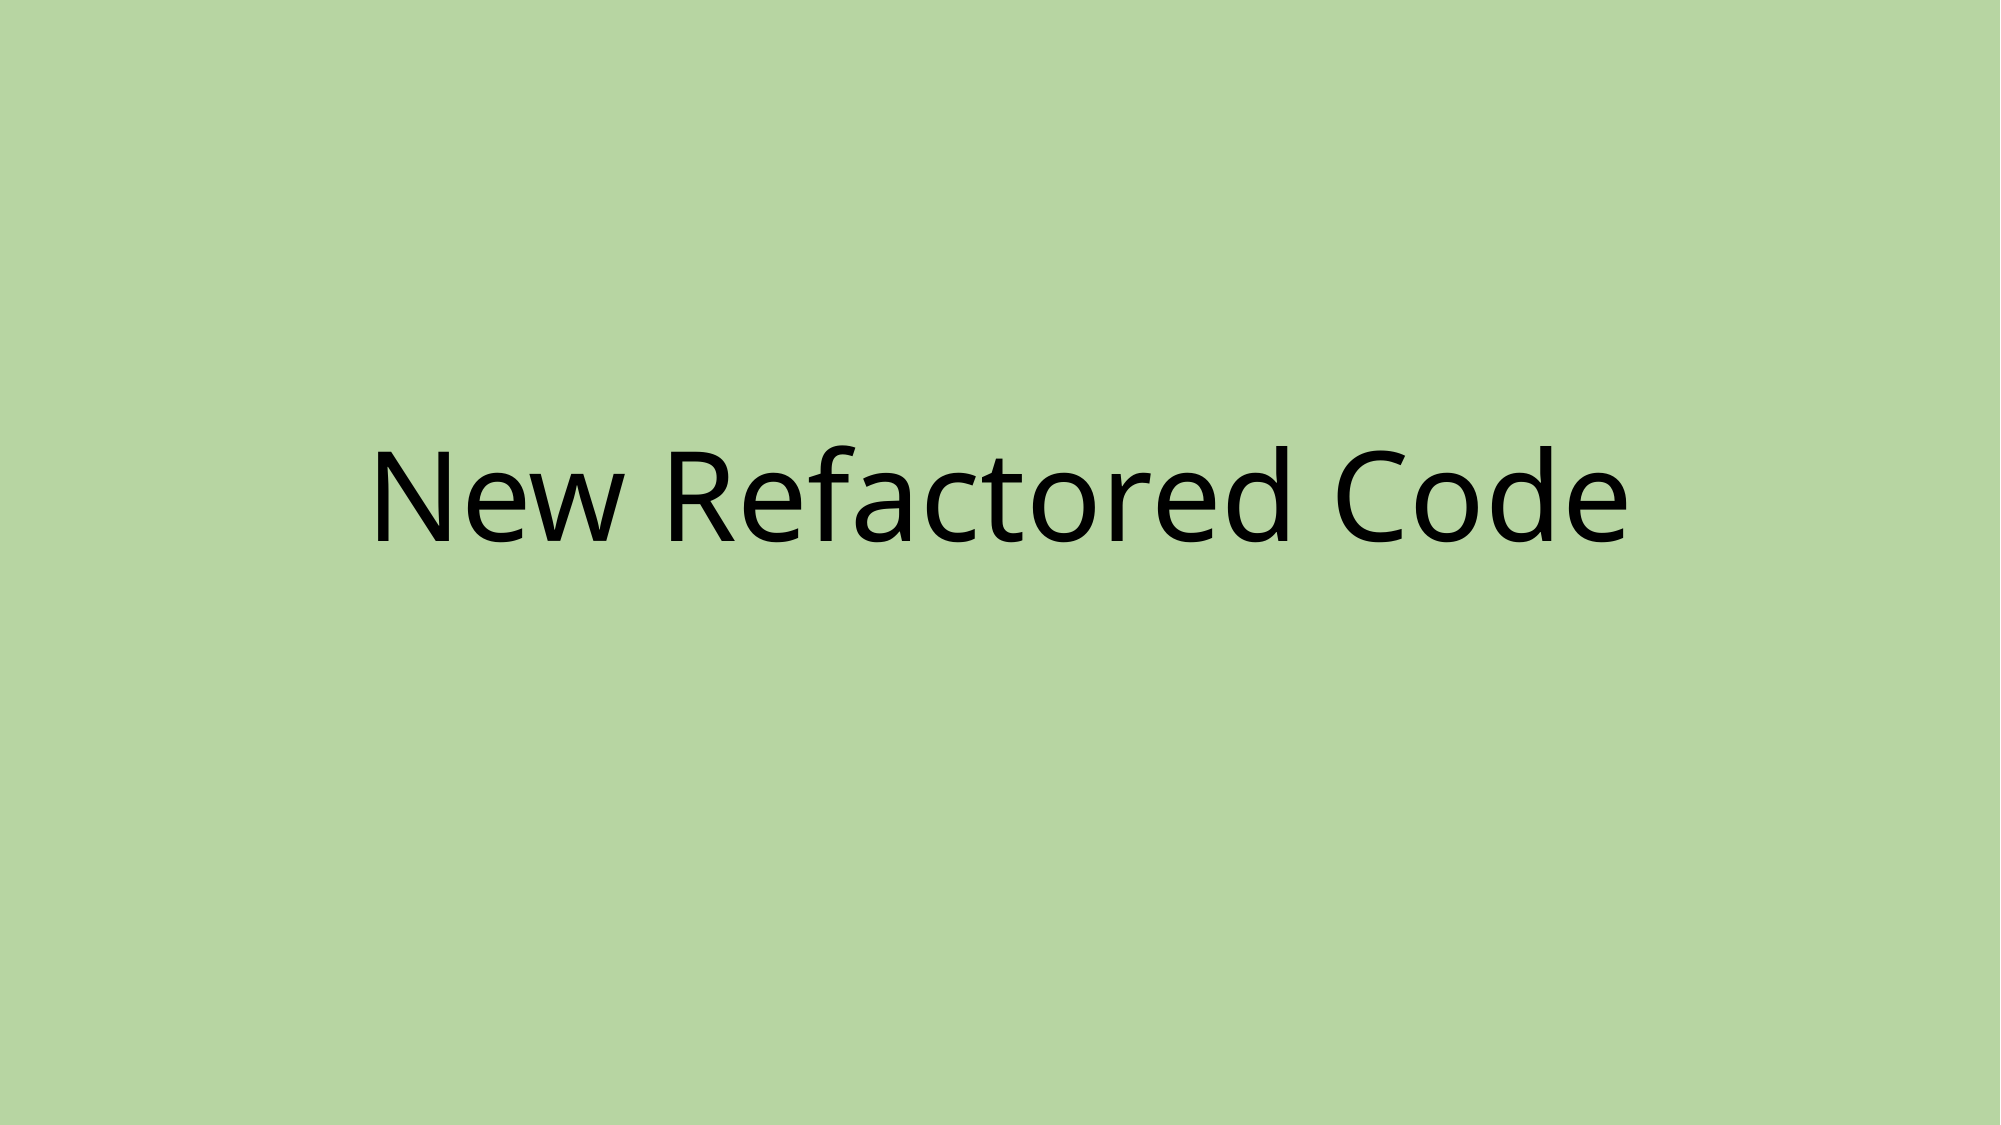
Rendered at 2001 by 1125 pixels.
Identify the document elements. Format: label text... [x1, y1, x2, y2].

title New Refactored Code [249, 184, 1750, 576]
